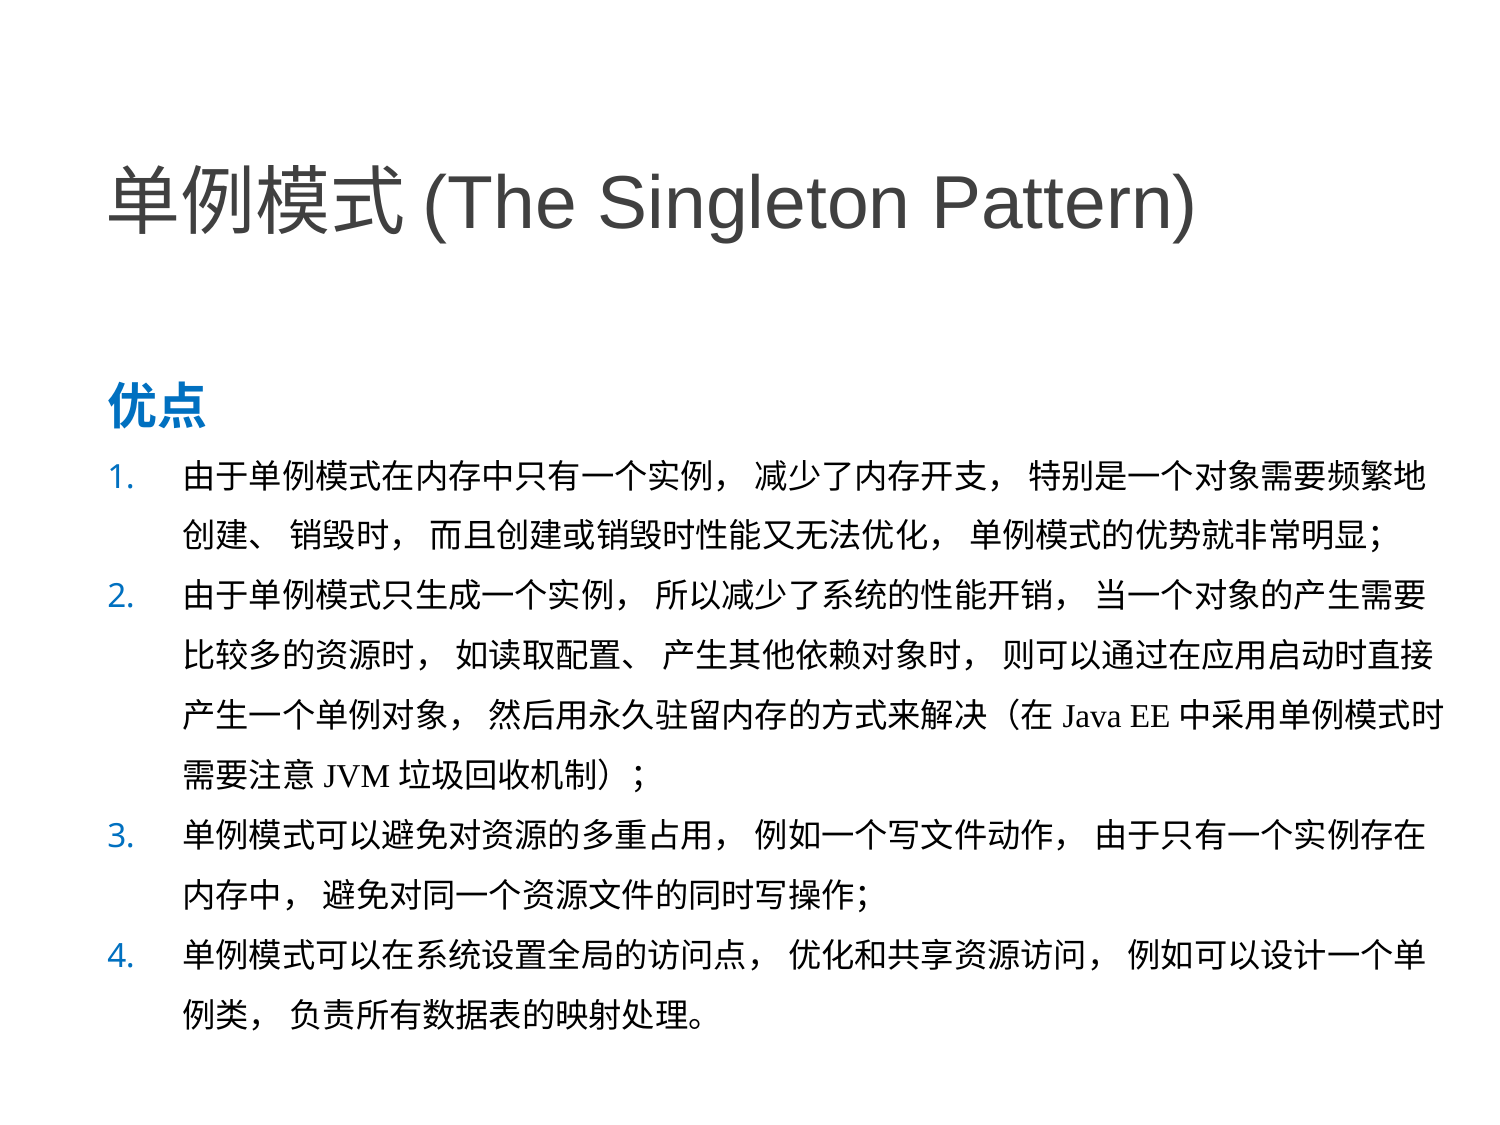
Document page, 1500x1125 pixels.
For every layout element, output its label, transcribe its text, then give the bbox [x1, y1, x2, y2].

text_box 优点 由于单例模式在内存中只有一个实例， 减少了内存开支， 特别是一个对象需要频繁地创建、 销毁时， 而且创建或销毁时性能又无法优化， 单例模式的优势就非常明显； 由于单例模式只生成一个实例， 所以减少了系统的性能开销， 当一个对象的产生需要比较多的资源时， 如读取配置、 产生其他依赖对象时， 则可以通过在应用启动时直接产生一个单例对象， 然后用永久驻留内存的方式来解决（在Java EE中采用单例模式时需要注意JVM垃圾回收机制）； 单例模式可以避免对资源的多重占用， 例如一个写文件动作， 由于只有一个实例存在内存中， 避免对同一个资源文件的同时写操作； 单例模式可以在系统设置全局的访问点， 优化和共享资源访问， 例如可以设计一个单例类， 负责所有数据表的映射处理。 [92, 337, 1461, 1041]
text_box 单例模式(The Singleton Pattern) [93, 108, 1388, 272]
